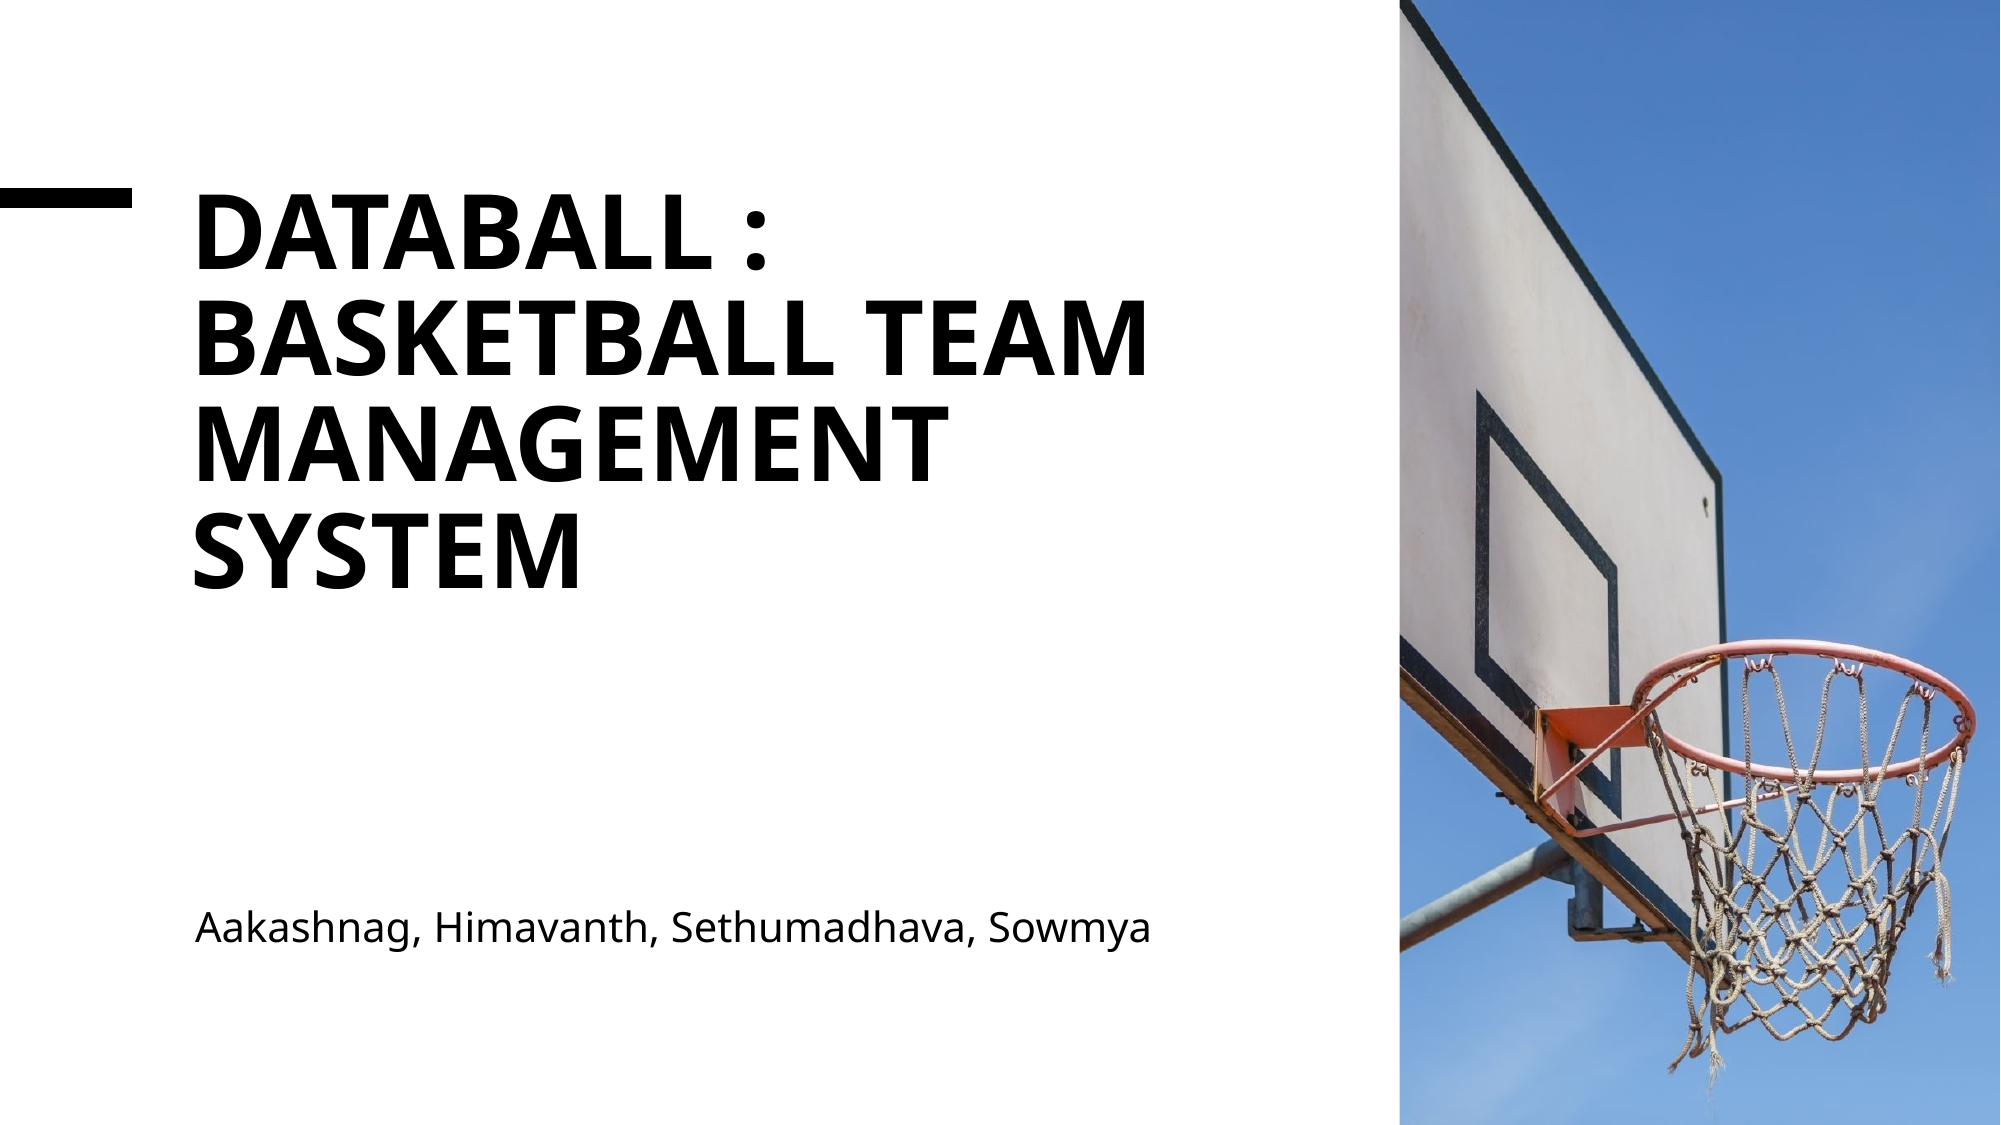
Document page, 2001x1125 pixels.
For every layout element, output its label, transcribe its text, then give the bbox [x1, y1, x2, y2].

title DataBall : BasketBall Team Management System [175, 176, 1301, 750]
subtitle Aakashnag, Himavanth, Sethumadhava, Sowmya [180, 750, 1190, 958]
picture [1399, 0, 2000, 1125]
text_box [0, 0, 1399, 1125]
